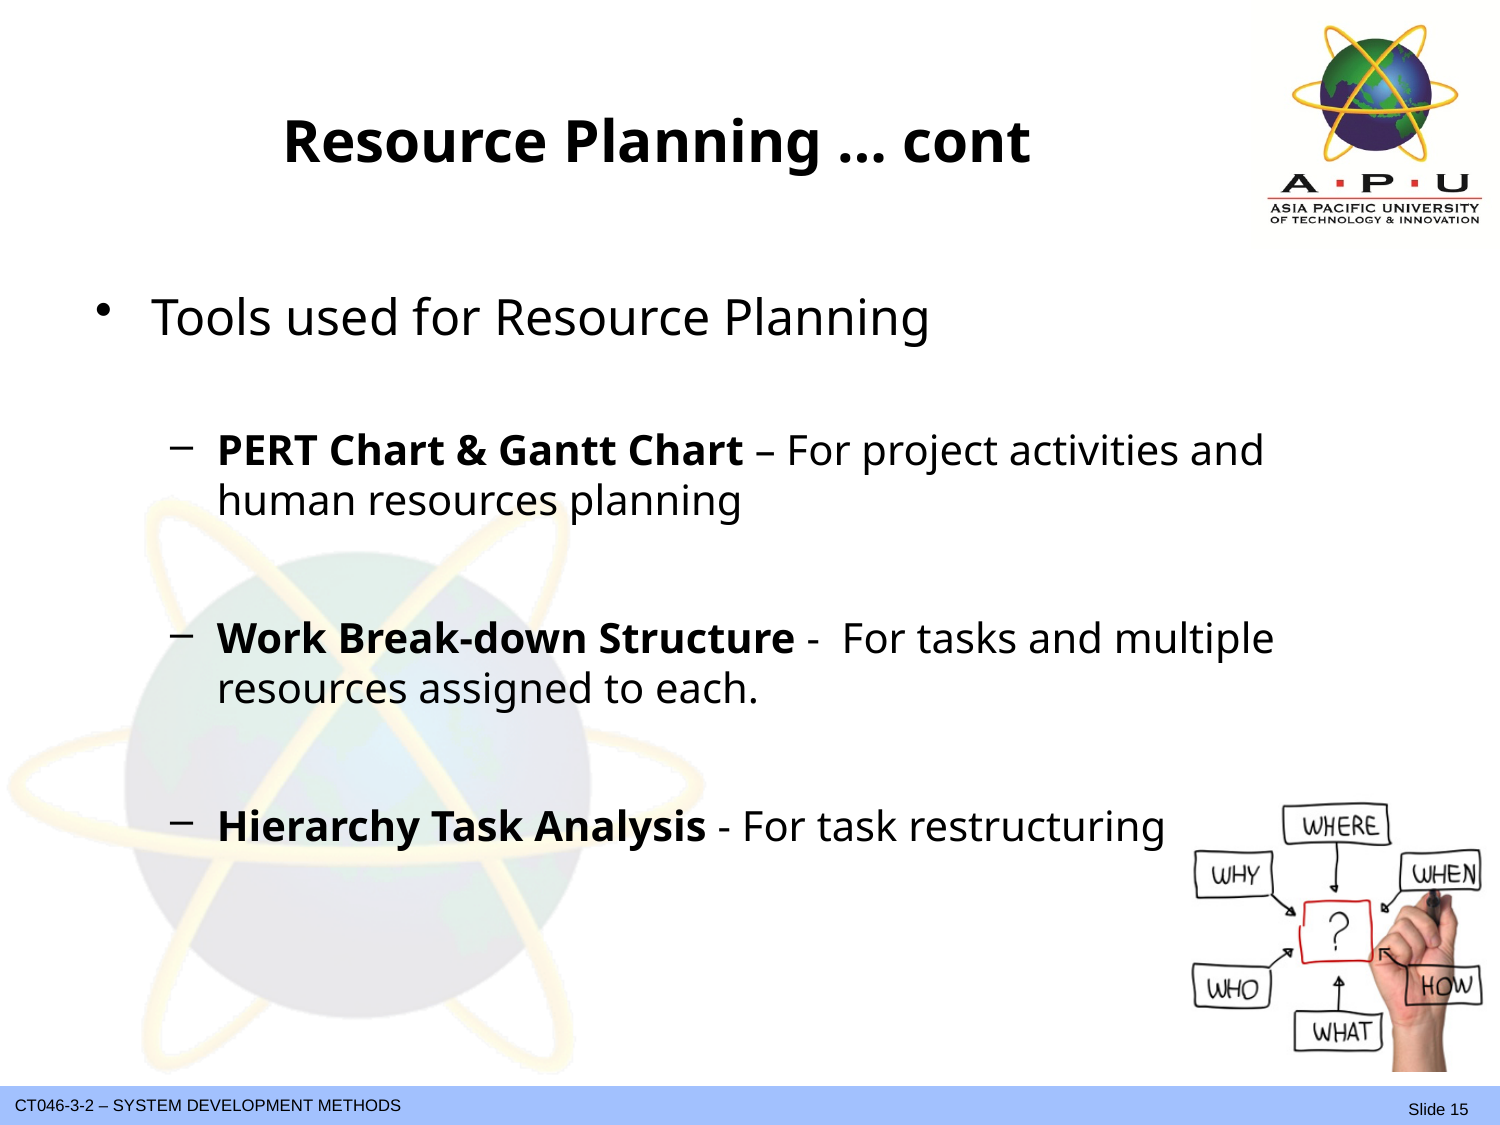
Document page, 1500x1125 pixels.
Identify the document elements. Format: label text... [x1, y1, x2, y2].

picture [1174, 785, 1500, 1073]
picture [1251, 0, 1500, 249]
title Resource Planning … cont [79, 44, 1236, 233]
list Tools used for Resource Planning PERT Chart & Gantt Chart – For project activities and human resources planning Work Break-down Structure - For tasks and multiple resources assigned to each. Hierarchy Task Analysis - For task restructuring [79, 278, 1431, 1022]
